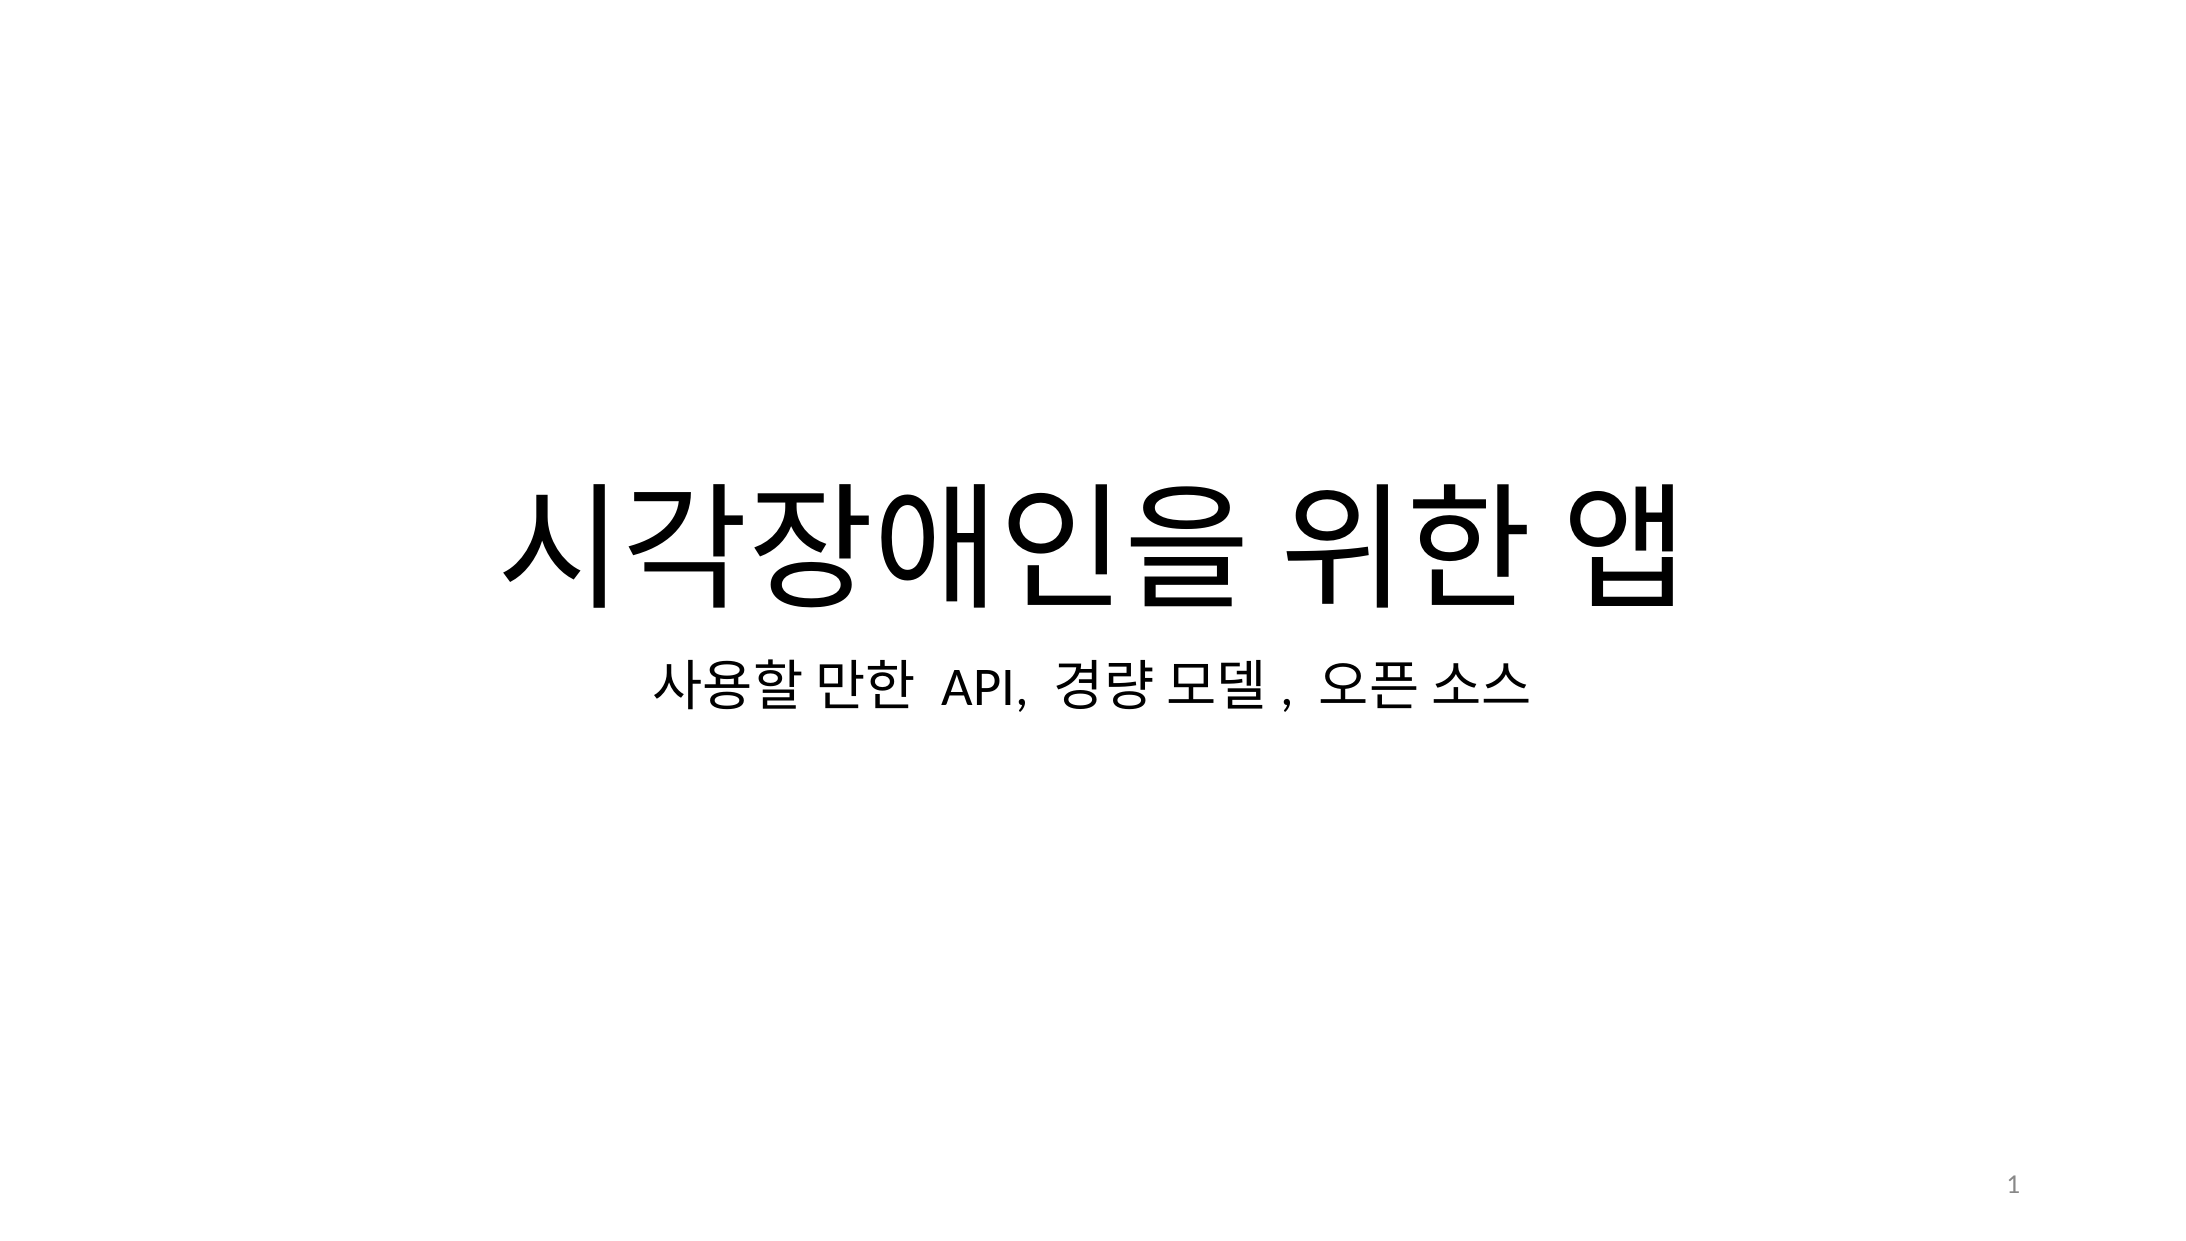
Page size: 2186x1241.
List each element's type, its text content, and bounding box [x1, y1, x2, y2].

subtitle 사용할 만한 API, 경량 모델, 오픈 소스 [273, 651, 1912, 951]
title 시각장애인을 위한 앱 [273, 202, 1912, 635]
slide_number ‹#› [1543, 1149, 2035, 1216]
